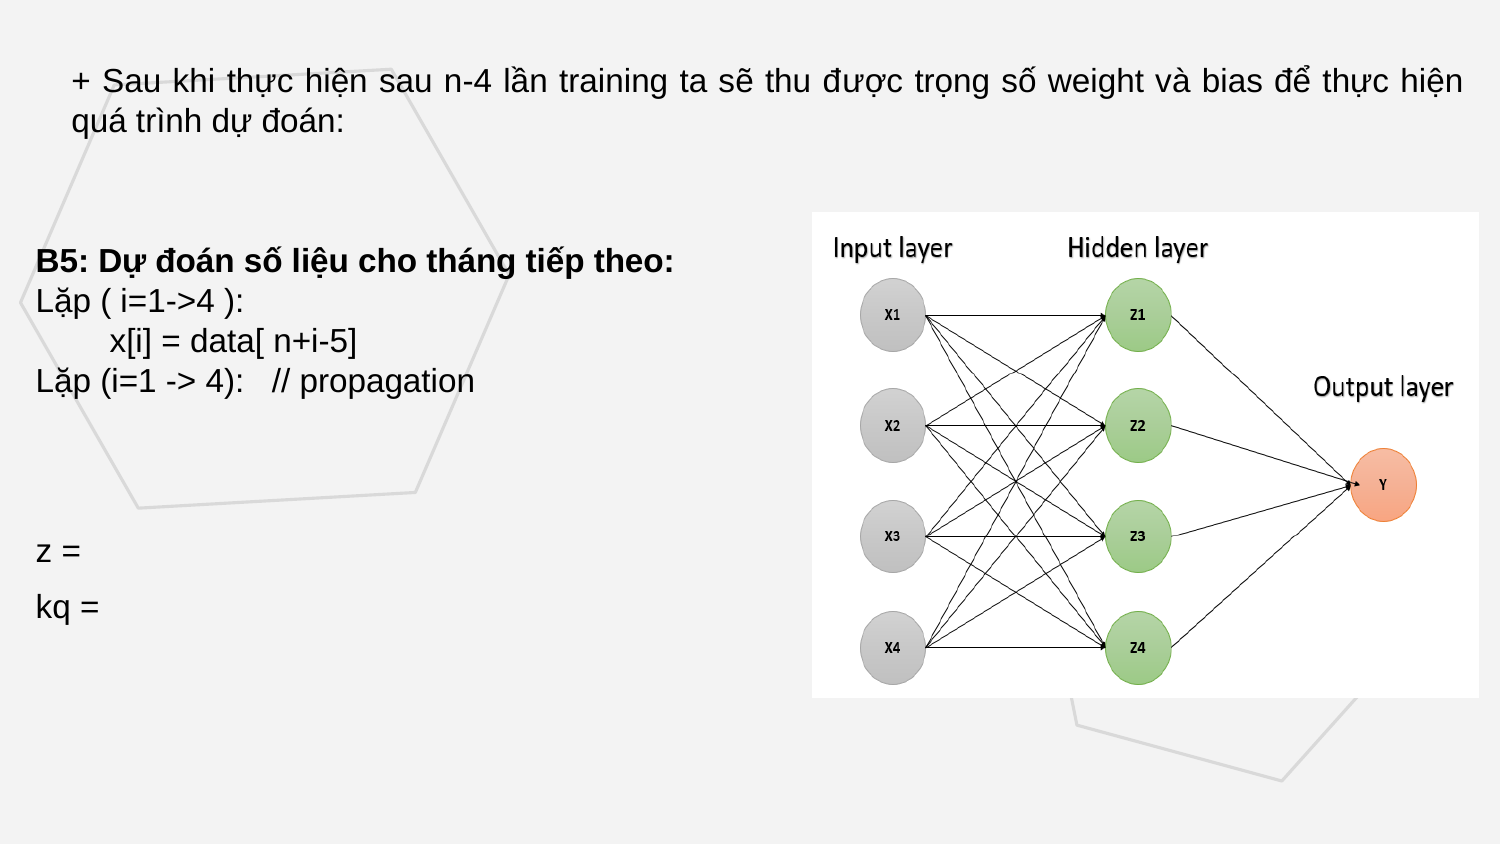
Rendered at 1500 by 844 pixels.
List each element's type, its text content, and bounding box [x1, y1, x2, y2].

text_box + Sau khi thực hiện sau n-4 lần training ta sẽ thu được trọng số weight và bias để thực hiện quá trình dự đoán: [56, 52, 1479, 147]
picture [811, 212, 1480, 698]
text_box [20, 147, 509, 509]
text_box [1073, 706, 1349, 782]
